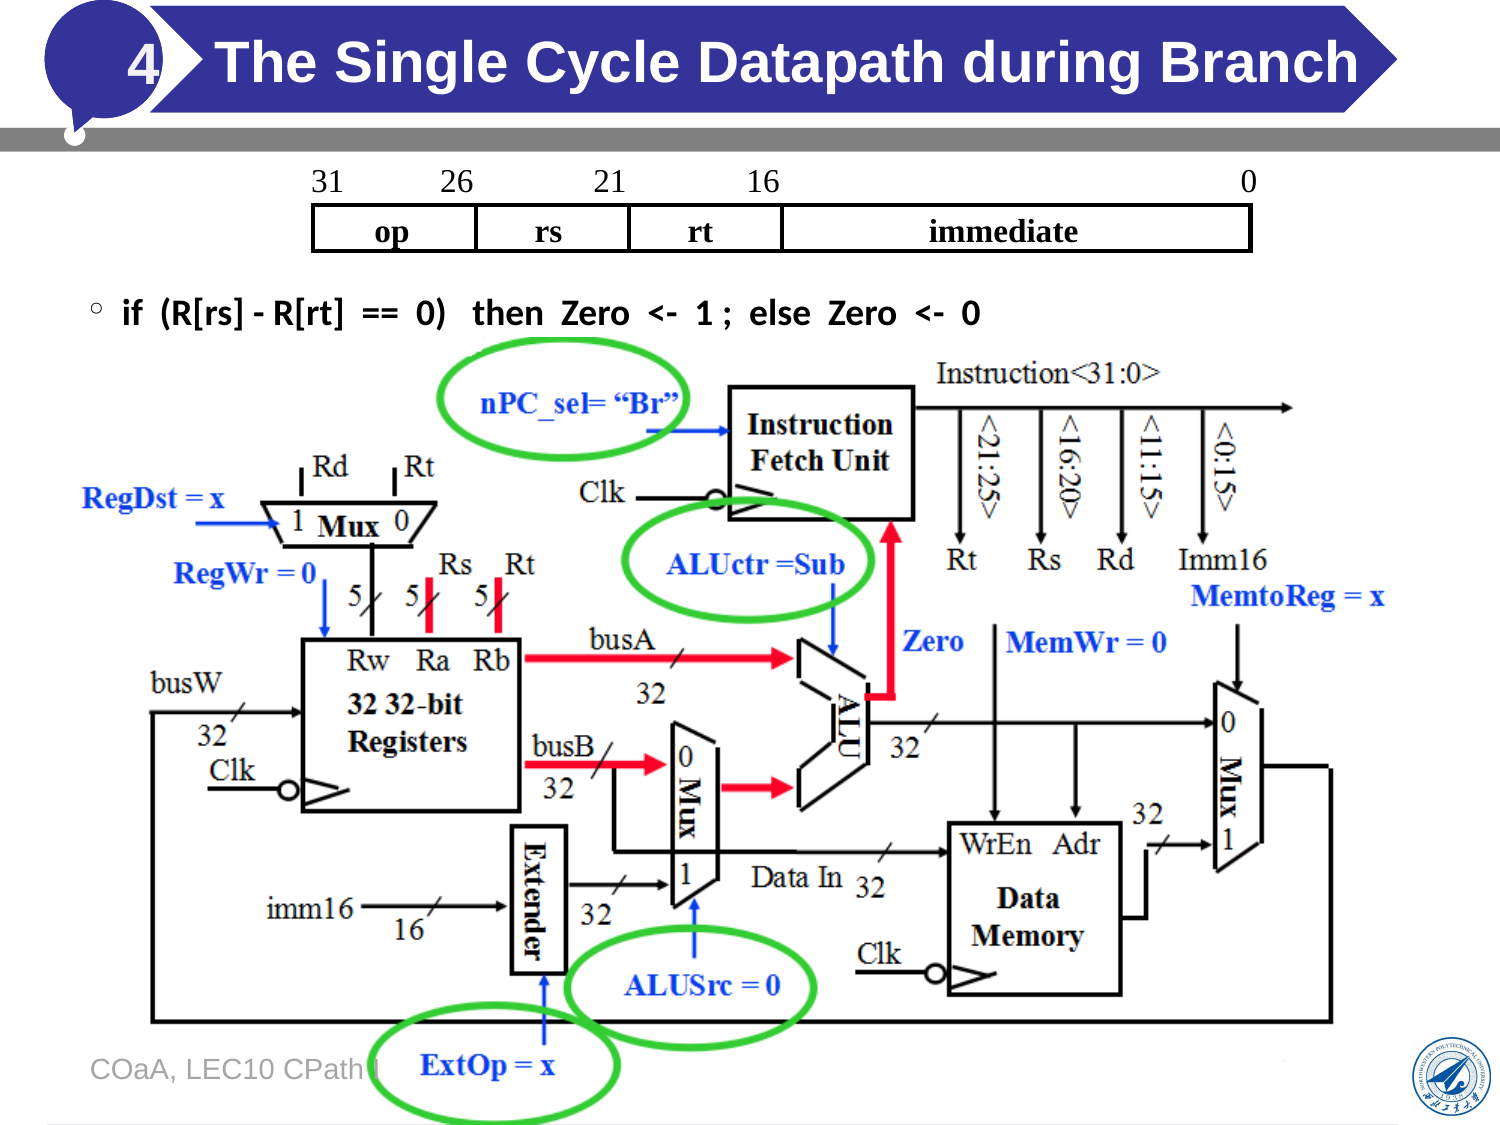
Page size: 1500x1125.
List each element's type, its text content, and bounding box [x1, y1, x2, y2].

text_box if (R[rs] - R[rt] == 0) then Zero <- 1 ; else Zero <- 0 [78, 290, 1422, 338]
title The Single Cycle Datapath during Branch [200, 5, 1398, 113]
picture [1412, 1037, 1491, 1116]
picture [47, 337, 1398, 1125]
slide_number [1402, 1042, 1425, 1103]
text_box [295, 152, 1274, 260]
list 4 [75, 18, 213, 112]
